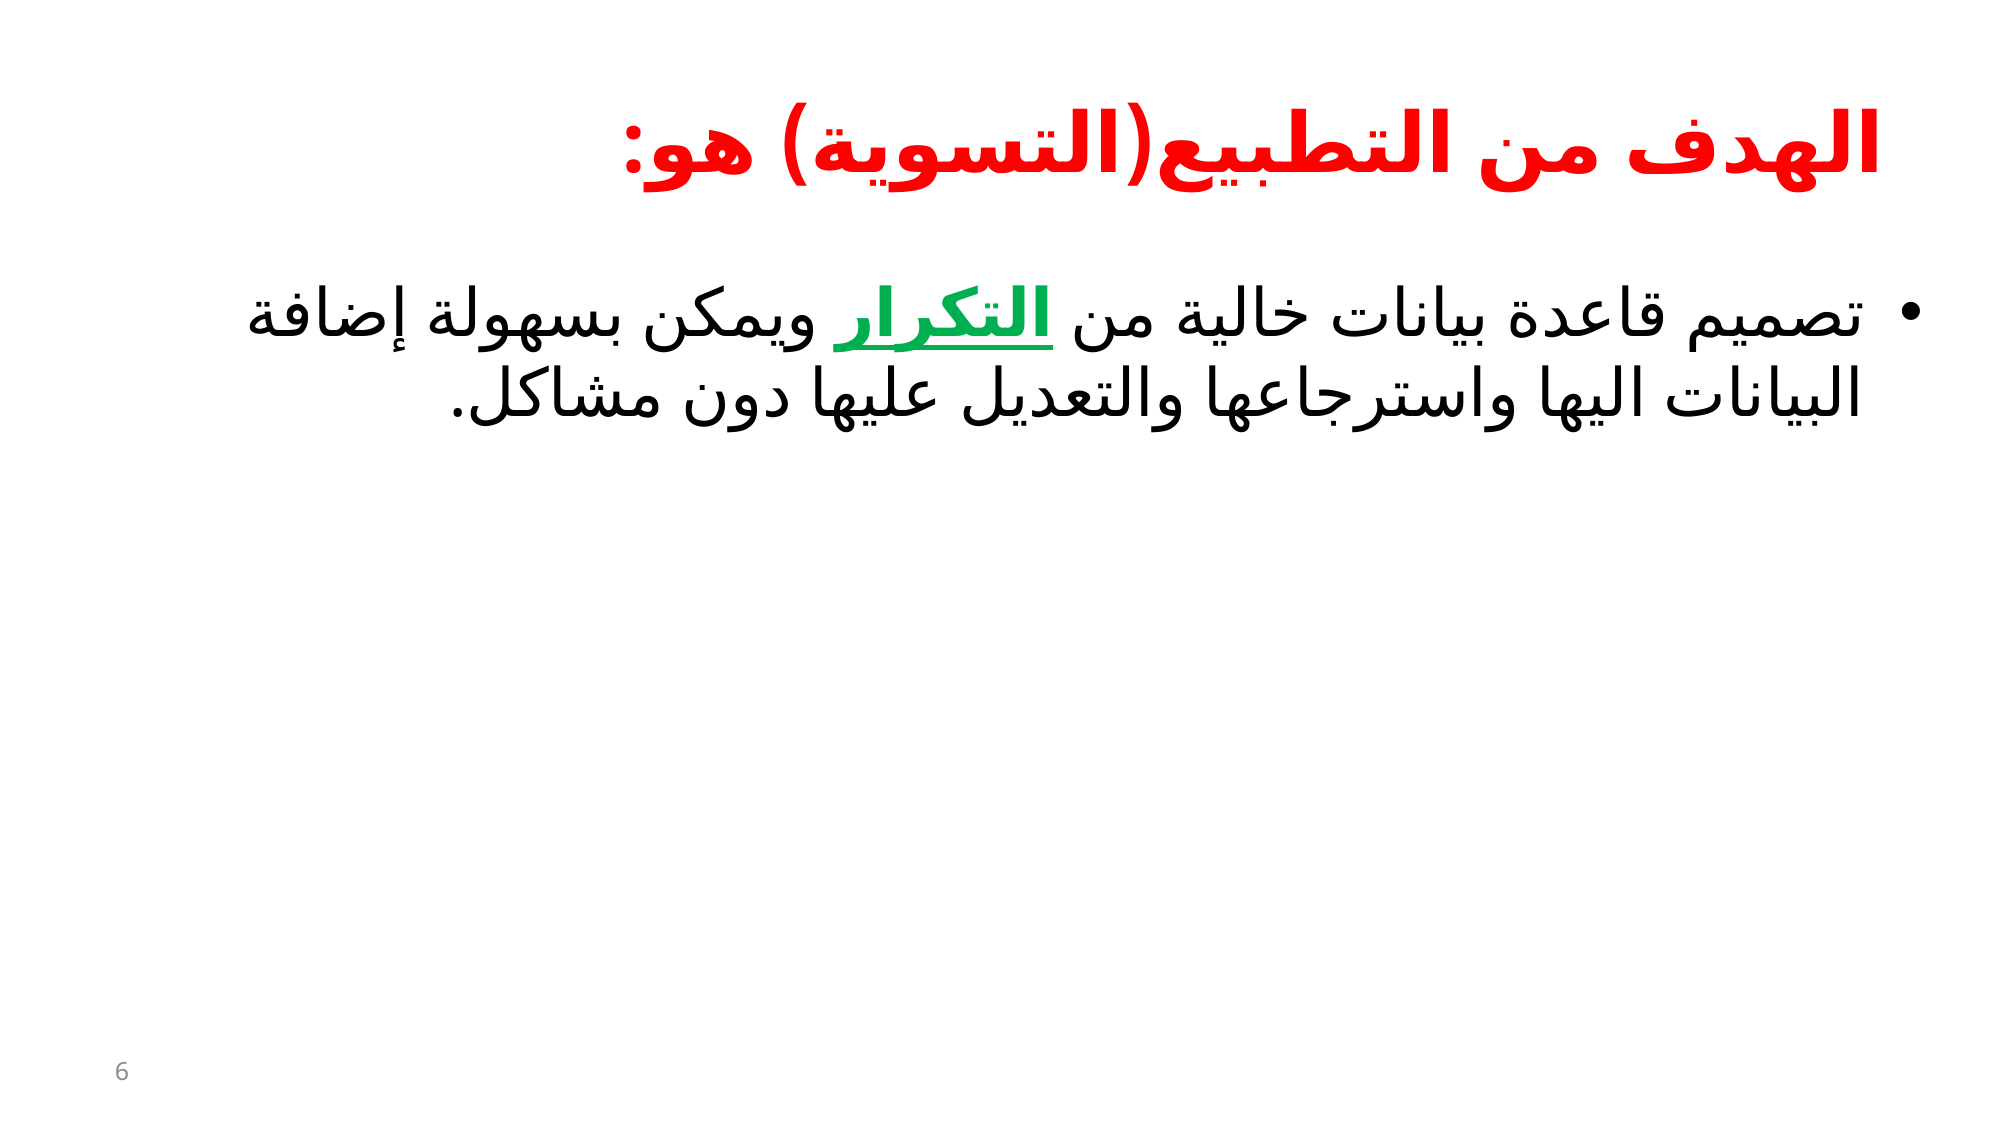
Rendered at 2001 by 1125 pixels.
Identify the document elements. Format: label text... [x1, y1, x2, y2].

list تصميم قاعدة بيانات خالية من التكرار ويمكن بسهولة إضافة البيانات اليها واسترجاعها والتعديل عليها دون مشاكل. [46, 262, 1938, 1005]
title الهدف من التطبيع(التسوية) هو: [99, 45, 1900, 233]
slide_number 6 [99, 1042, 567, 1103]
